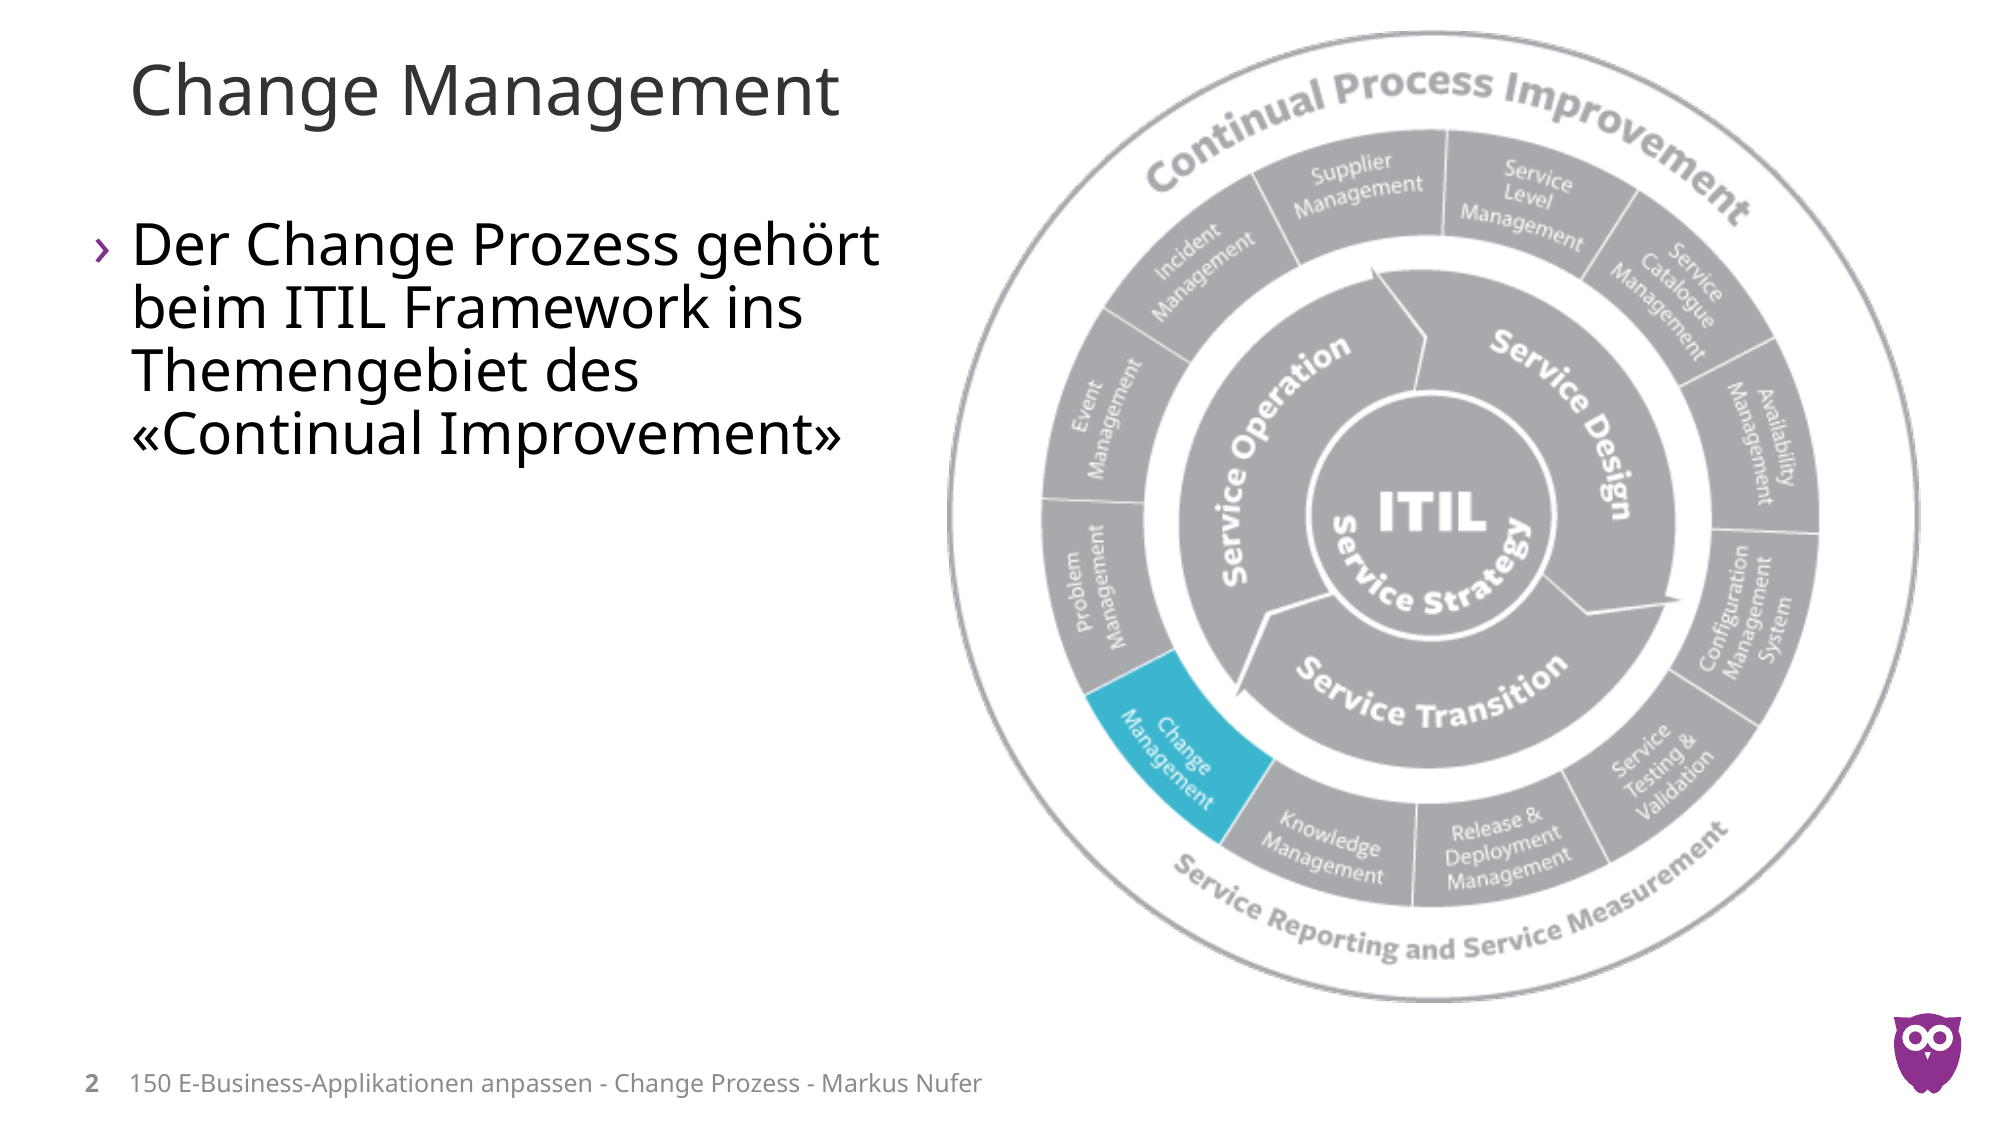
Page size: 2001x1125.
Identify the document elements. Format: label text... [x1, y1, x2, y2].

footer 150 E-Business-Applikationen anpassen - Change Prozess - Markus Nufer [115, 1058, 1449, 1125]
list Der Change Prozess gehört beim ITIL Framework ins Themengebiet des «Continual Improvement» [78, 208, 906, 1035]
picture [945, 30, 1921, 1006]
slide_number 2 [24, 1058, 115, 1125]
title Change Management [114, 54, 945, 138]
